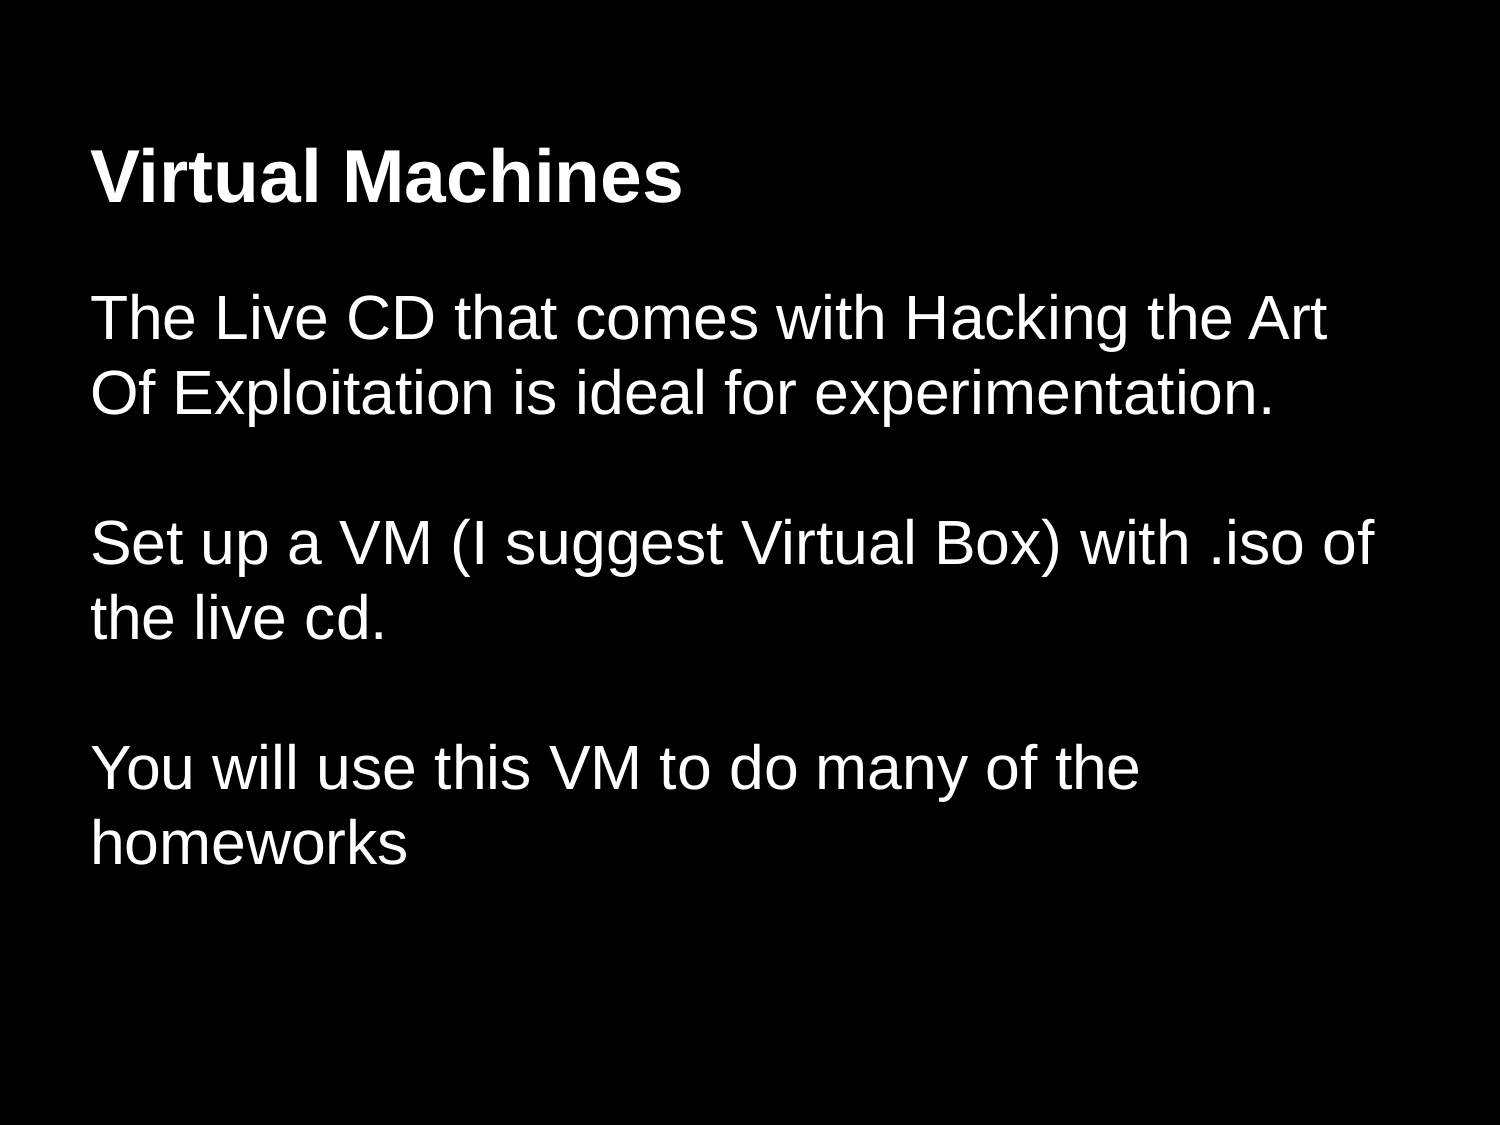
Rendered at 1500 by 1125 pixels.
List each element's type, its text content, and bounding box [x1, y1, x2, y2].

title Virtual Machines [75, 45, 1425, 233]
list The Live CD that comes with Hacking the Art Of Exploitation is ideal for experimentation. Set up a VM (I suggest Virtual Box) with .iso of the live cd. You will use this VM to do many of the homeworks [75, 262, 1425, 1078]
